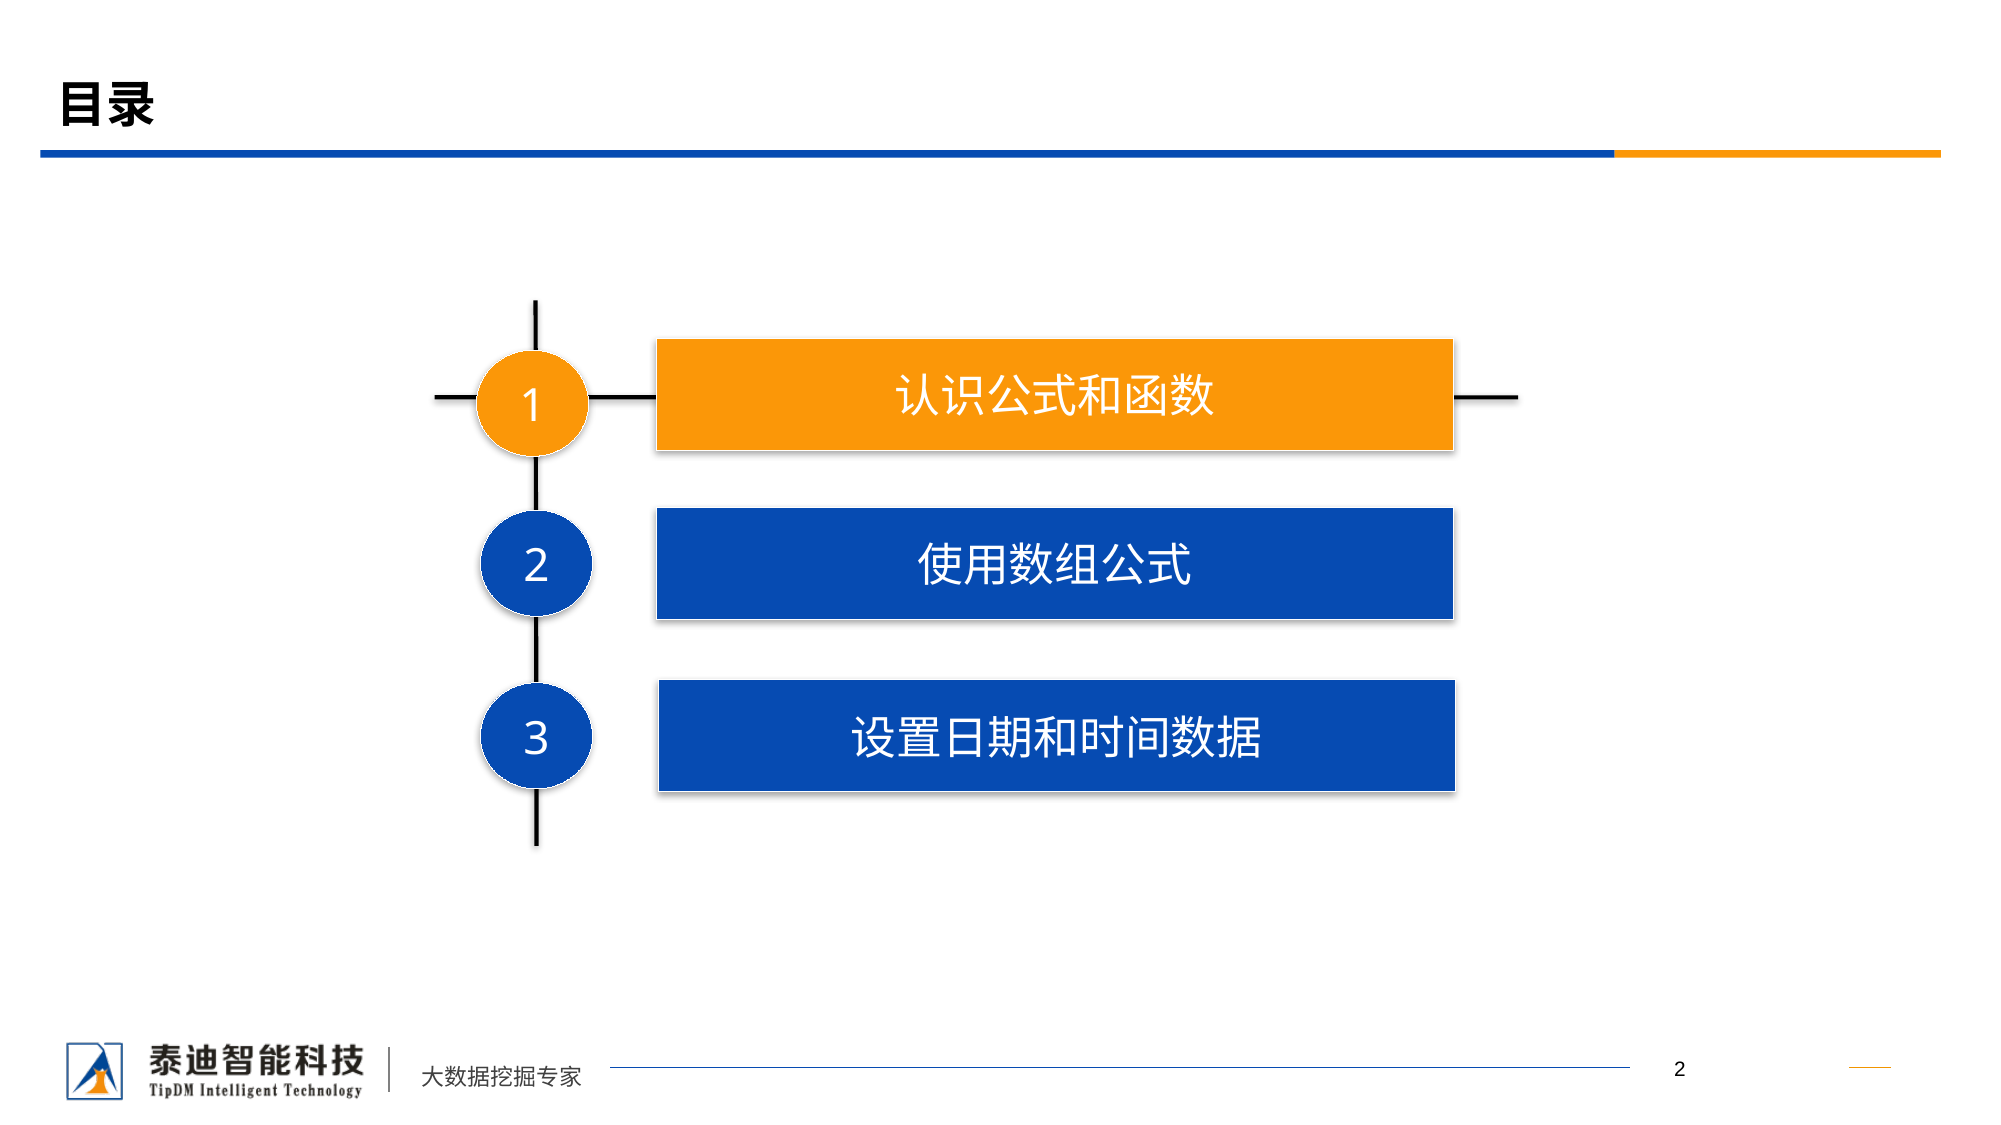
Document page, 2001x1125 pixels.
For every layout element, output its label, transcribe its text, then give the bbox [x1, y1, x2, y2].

picture [62, 1028, 368, 1107]
text_box 1 [476, 350, 530, 457]
text_box 使用数组公式 [656, 507, 1454, 620]
text_box 2 [480, 510, 530, 616]
text_box 3 [480, 683, 530, 789]
text_box [434, 395, 471, 400]
title 目录 [41, 58, 1842, 146]
text_box 认识公式和函数 [656, 338, 1454, 451]
text_box 设置日期和时间数据 [658, 679, 1456, 792]
text_box [1460, 395, 1519, 400]
text_box 1 [541, 350, 589, 456]
text_box [593, 395, 650, 400]
text_box 2 [541, 510, 593, 617]
text_box 3 [541, 682, 593, 789]
